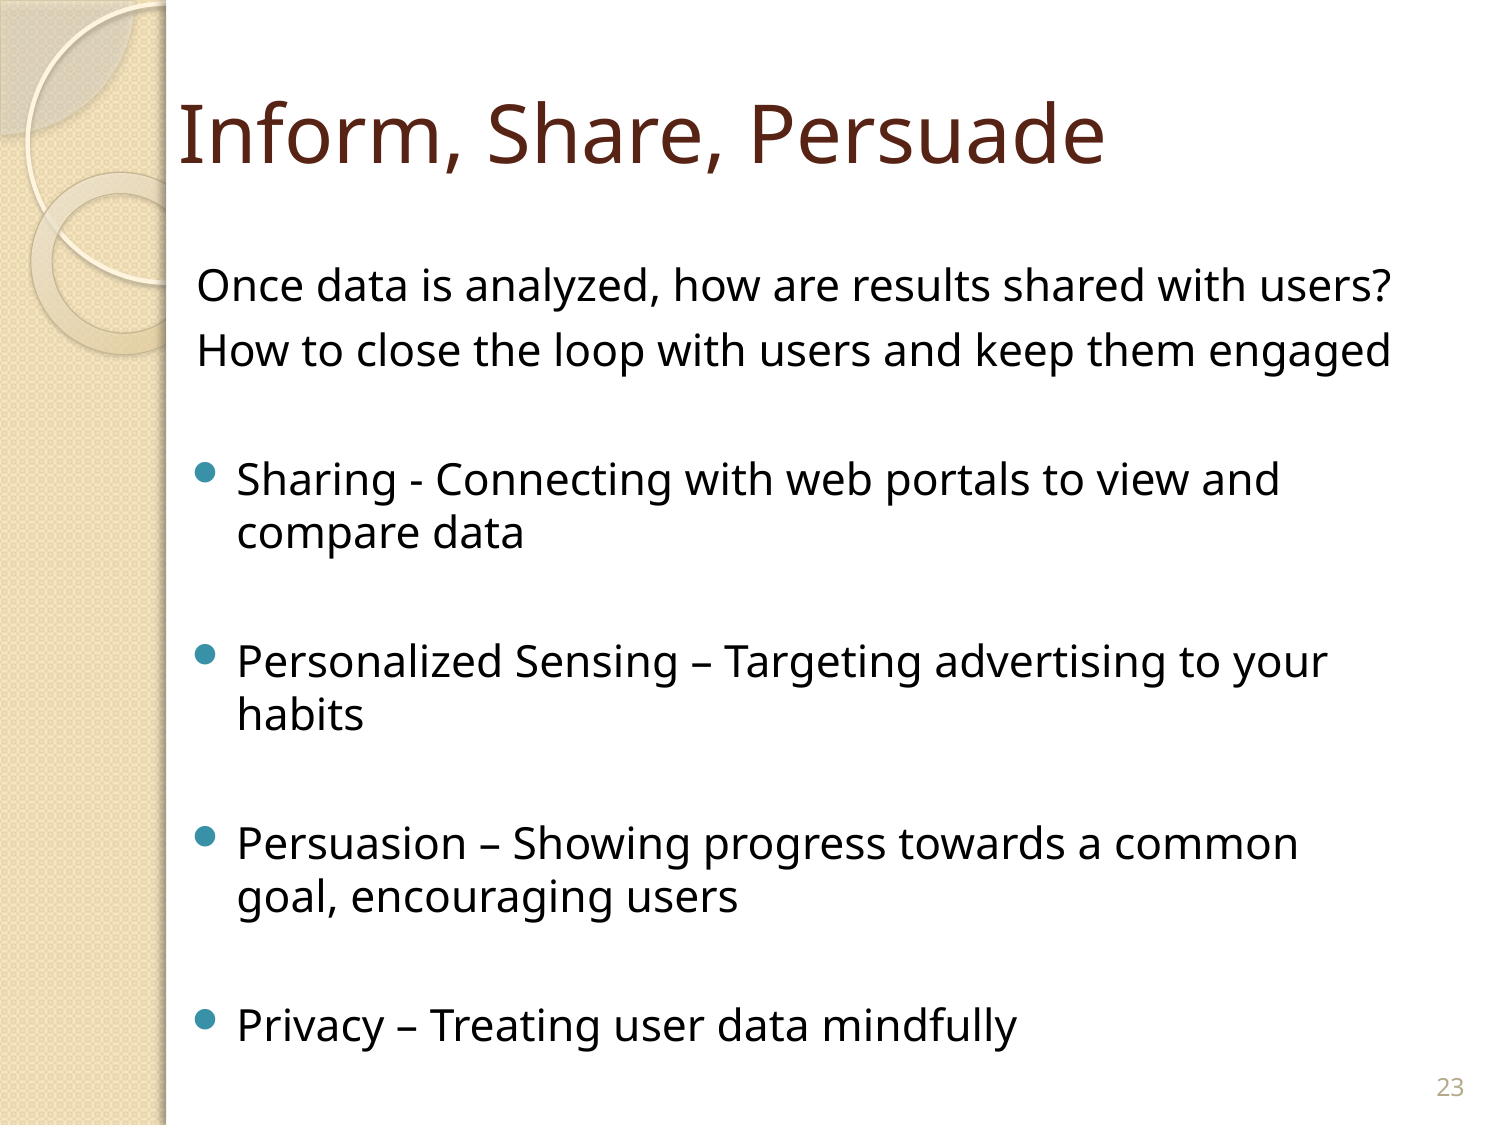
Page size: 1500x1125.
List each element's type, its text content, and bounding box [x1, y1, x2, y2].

title Inform, Share, Persuade [164, 75, 1425, 188]
slide_number 23 [1413, 1034, 1488, 1113]
list Once data is analyzed, how are results shared with users? How to close the loop with users and keep them engaged Sharing - Connecting with web portals to view and compare data Personalized Sensing – Targeting advertising to your habits Persuasion – Showing progress towards a common goal, encouraging users Privacy – Treating user data mindfully [164, 249, 1425, 1079]
